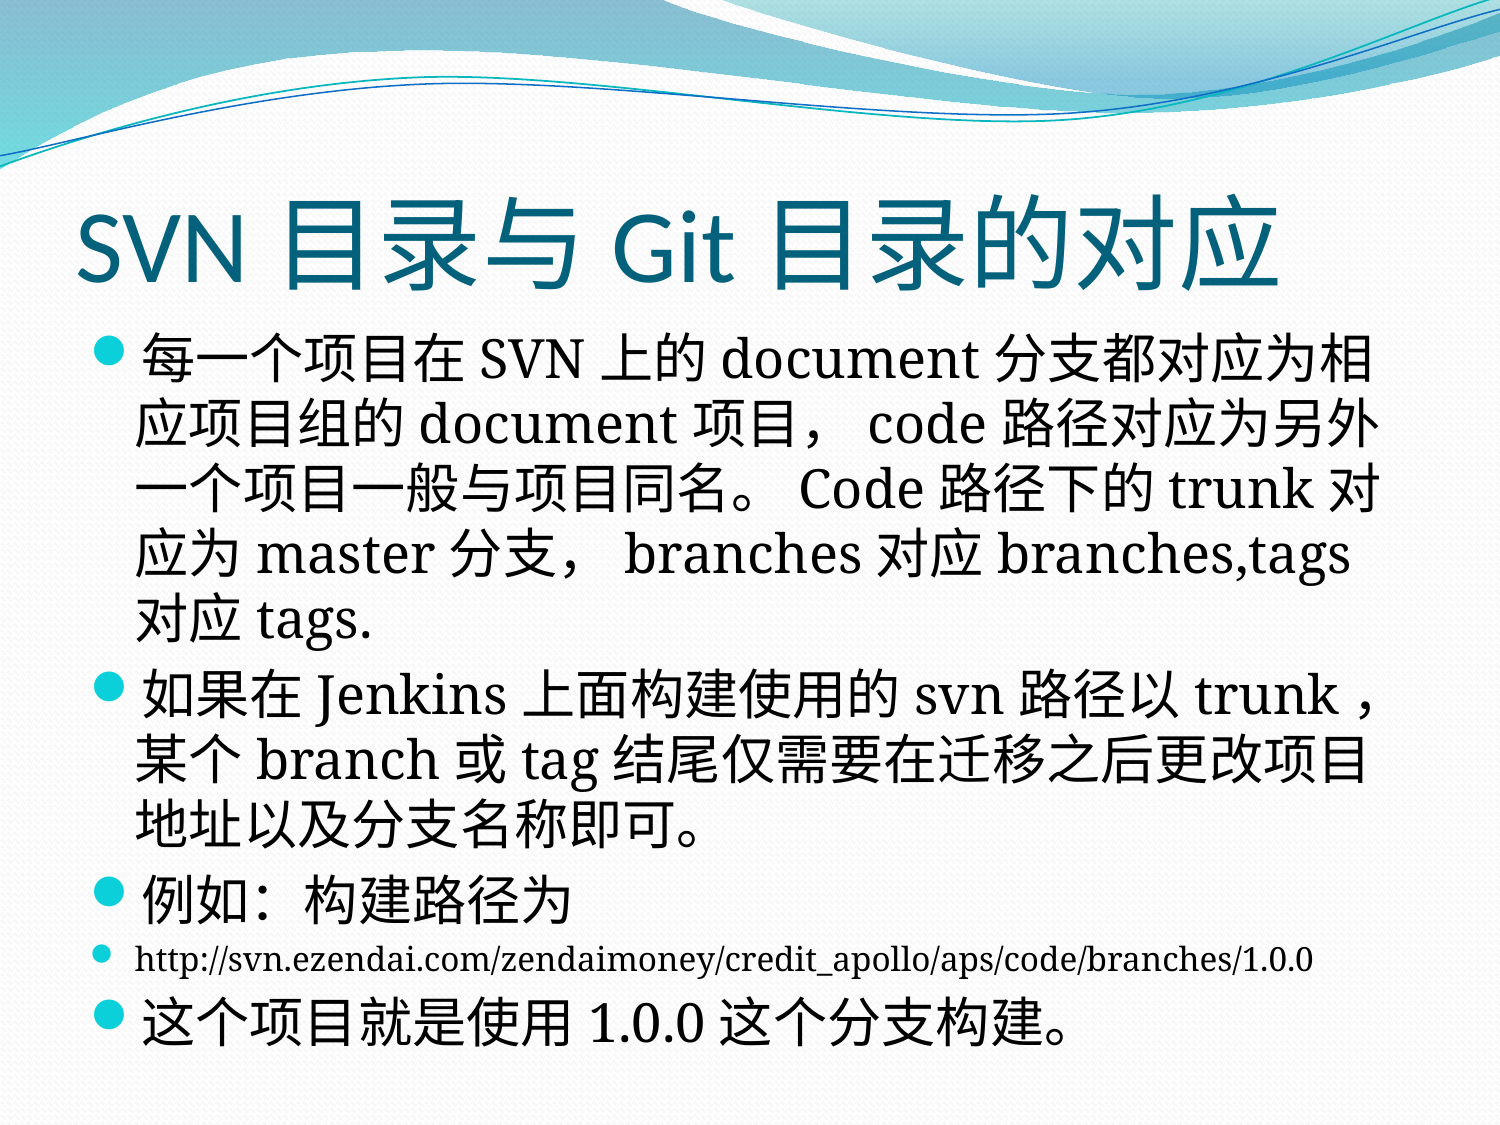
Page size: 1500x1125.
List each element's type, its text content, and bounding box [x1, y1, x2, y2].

title SVN目录与Git目录的对应 [75, 115, 1425, 303]
list 每一个项目在SVN上的document分支都对应为相应项目组的document项目，code路径对应为另外一个项目一般与项目同名。Code路径下的trunk对应为master分支，branches对应branches,tags对应tags. 如果在Jenkins上面构建使用的svn路径以trunk，某个branch或tag结尾仅需要在迁移之后更改项目地址以及分支名称即可。 例如：构建路径为 http://svn.ezendai.com/zendaimoney/credit_apollo/aps/code/branches/1.0.0 这个项目就是使用1.0.0这个分支构建。 [75, 317, 1425, 1038]
